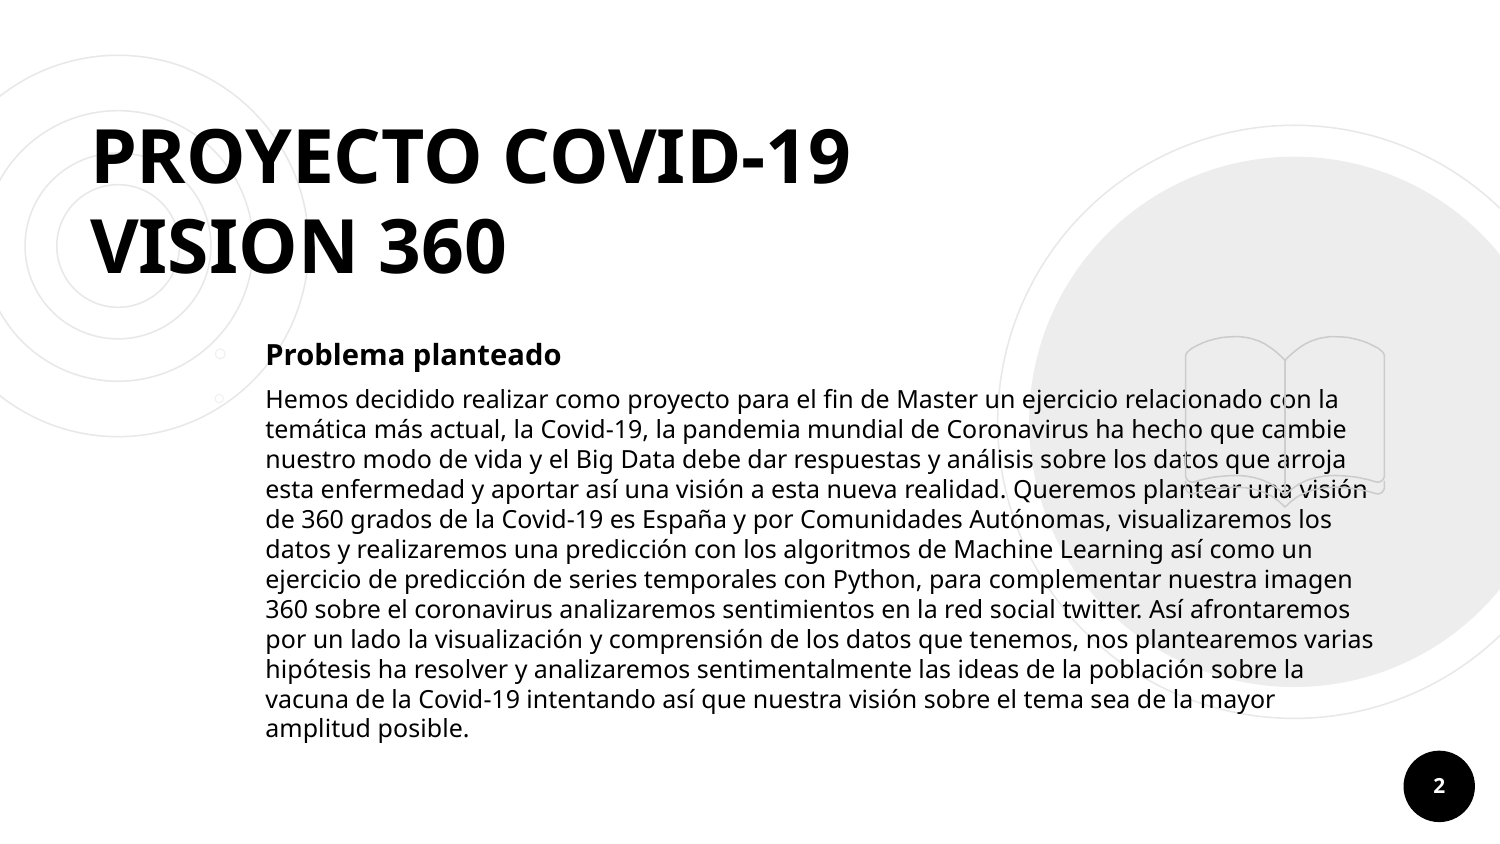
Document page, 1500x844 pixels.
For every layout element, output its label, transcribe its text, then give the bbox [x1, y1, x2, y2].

title PROYECTO COVID-19 VISION 360 [75, 191, 932, 304]
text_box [1185, 336, 1385, 508]
slide_number 2 [1403, 750, 1475, 823]
list Problema planteado Hemos decidido realizar como proyecto para el fin de Master un ejercicio relacionado con la temática más actual, la Covid-19, la pandemia mundial de Coronavirus ha hecho que cambie nuestro modo de vida y el Big Data debe dar respuestas y análisis sobre los datos que arroja esta enfermedad y aportar así una visión a esta nueva realidad. Queremos plantear una visión de 360 grados de la Covid-19 es España y por Comunidades Autónomas, visualizaremos los datos y realizaremos una predicción con los algoritmos de Machine Learning así como un ejercicio de predicción de series temporales con Python, para complementar nuestra imagen 360 sobre el coronavirus analizaremos sentimientos en la red social twitter. Así afrontaremos por un lado la visualización y comprensión de los datos que tenemos, nos plantearemos varias hipótesis ha resolver y analizaremos sentimentalmente las ideas de la población sobre la vacuna de la Covid-19 intentando así que nuestra visión sobre el tema sea de la mayor amplitud posible. [175, 321, 1404, 690]
